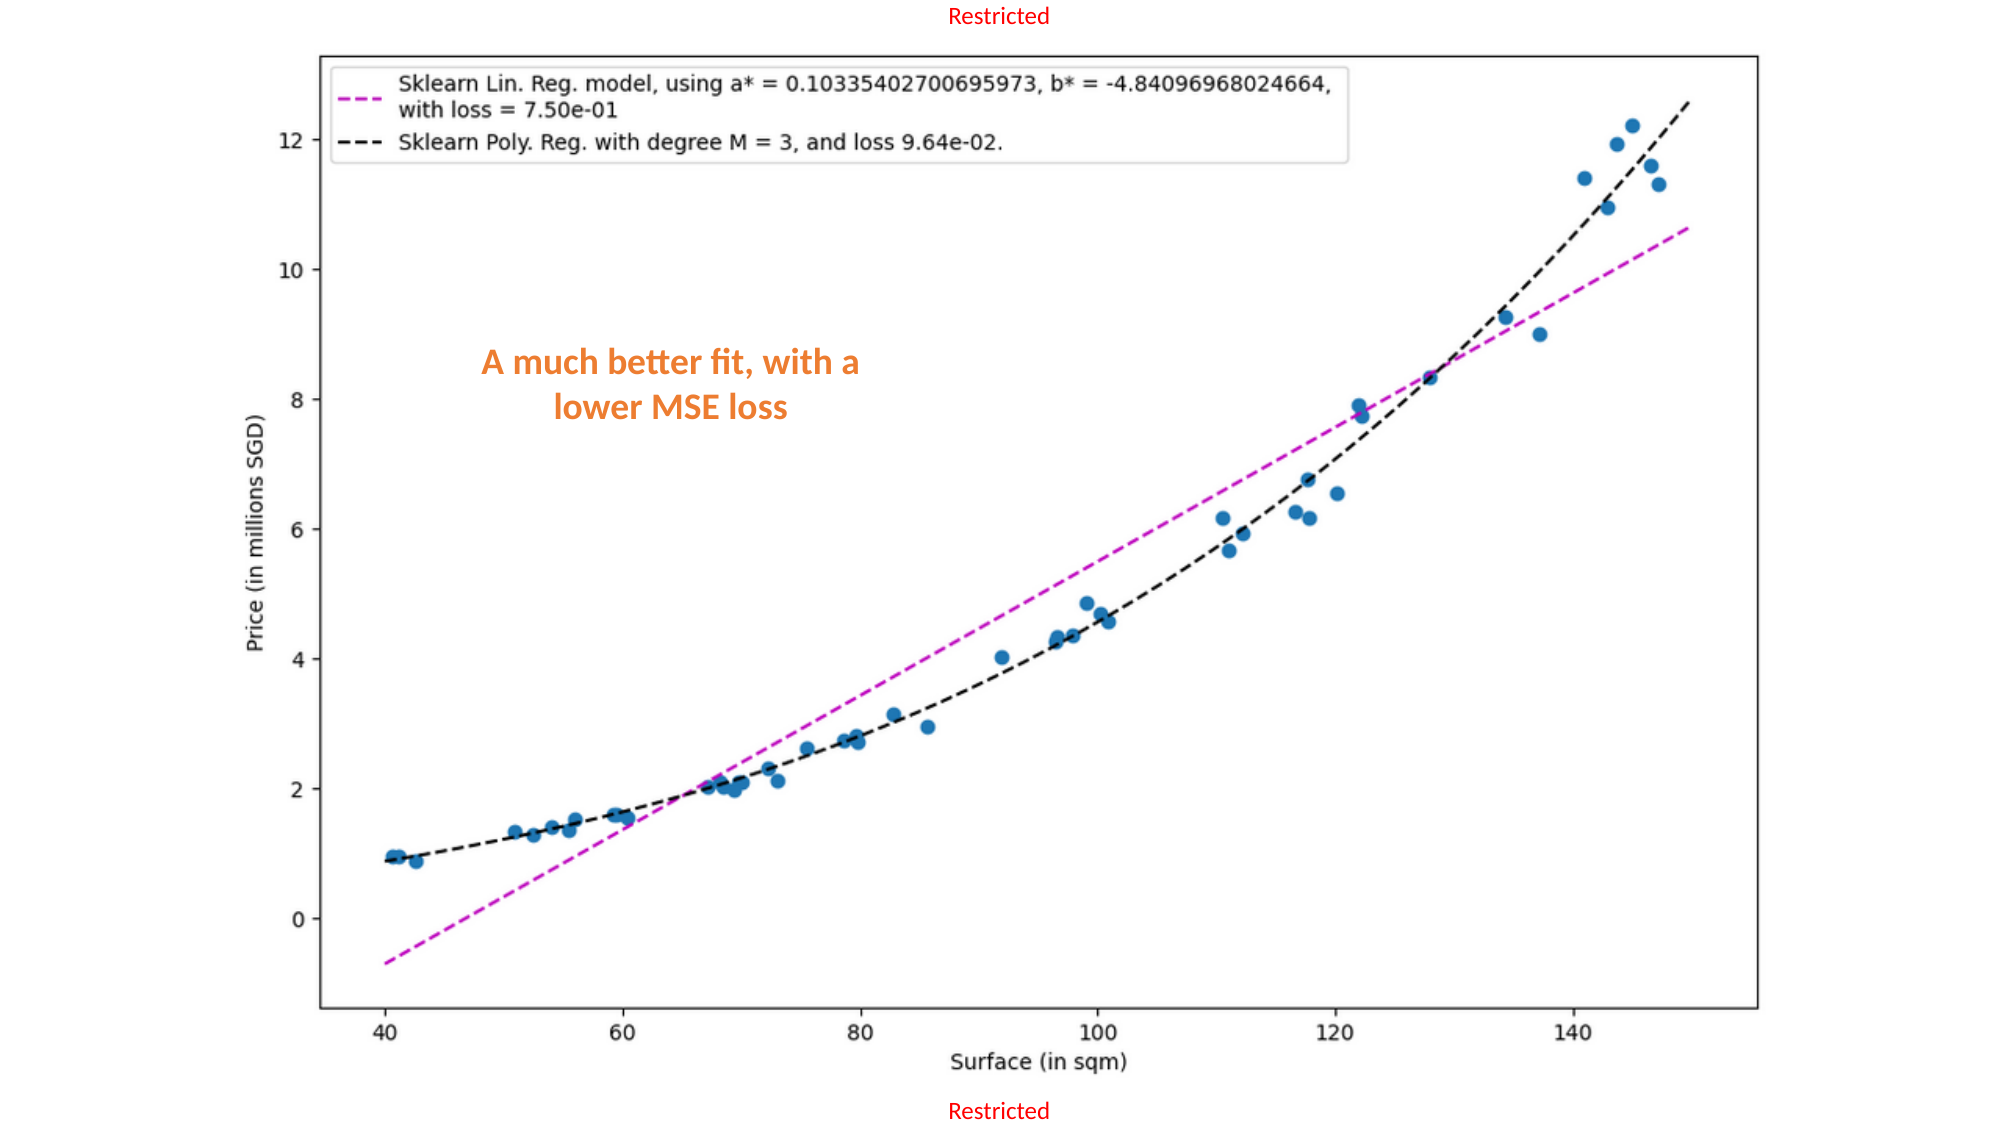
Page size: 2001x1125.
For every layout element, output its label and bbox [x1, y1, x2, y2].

picture [224, 42, 1776, 1083]
